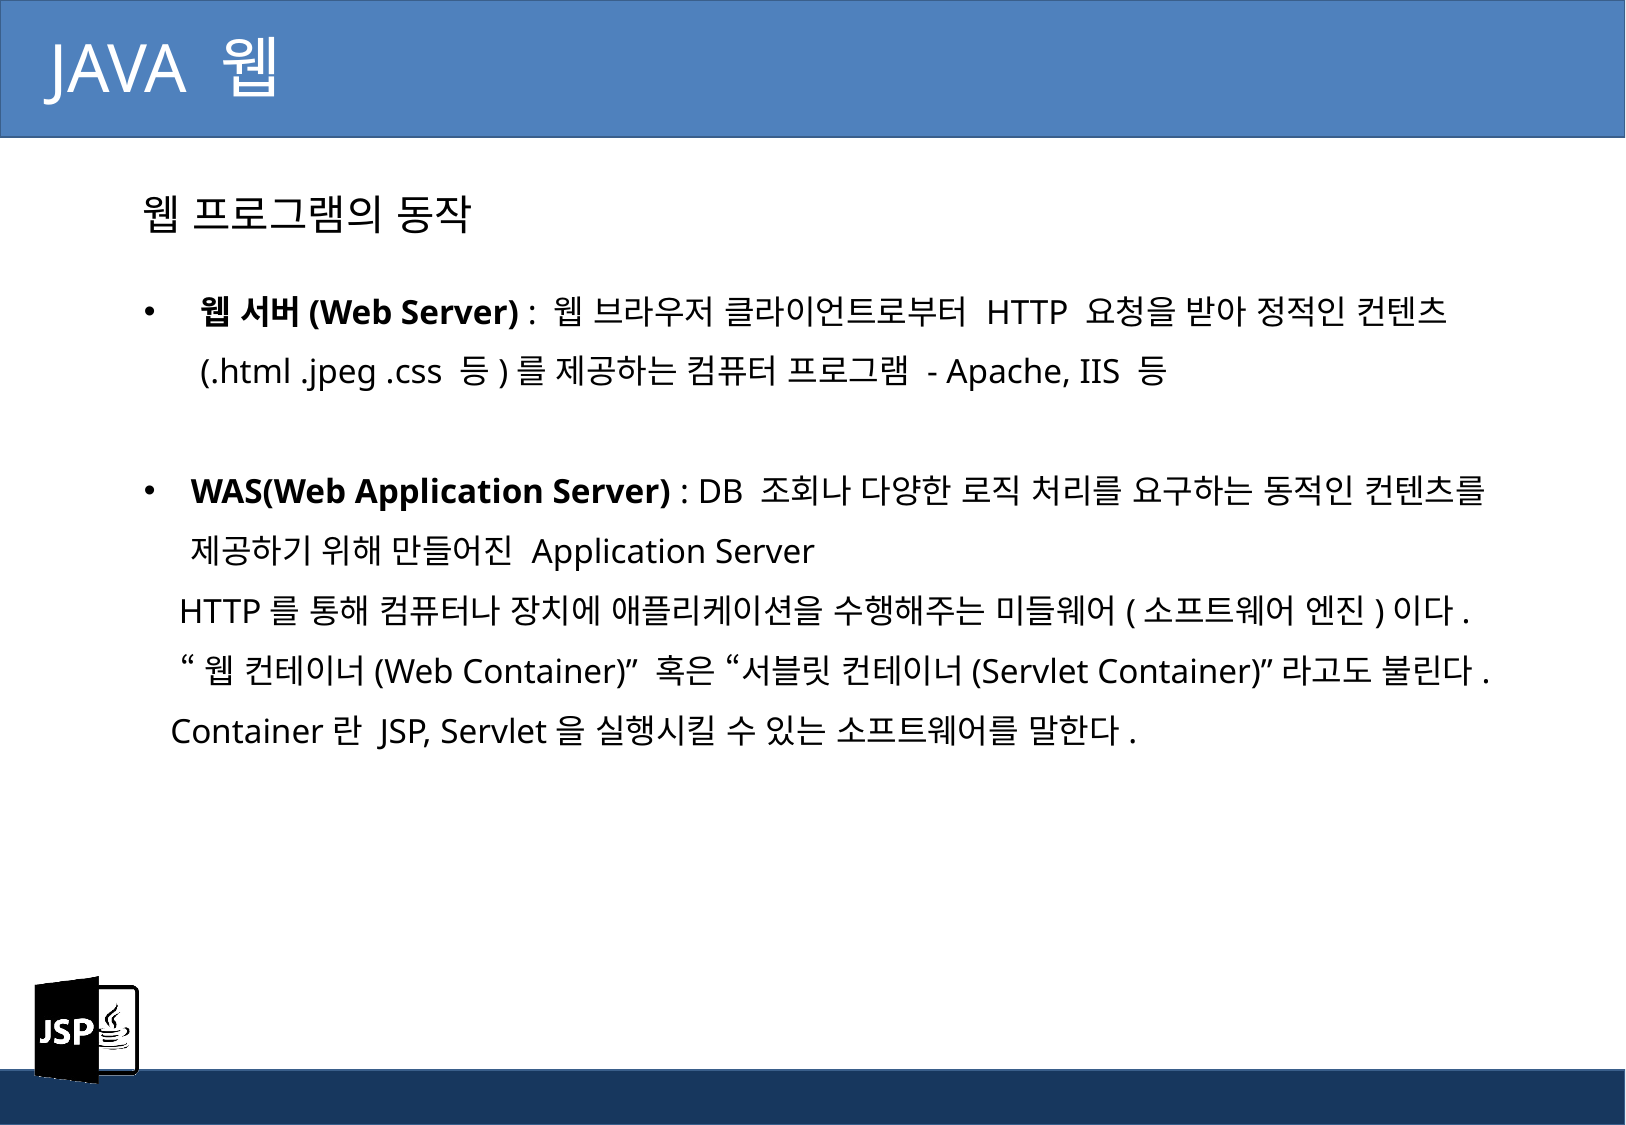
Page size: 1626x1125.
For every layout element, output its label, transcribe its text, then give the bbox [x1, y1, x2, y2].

text_box 웹 프로그램의 동작 [127, 156, 541, 247]
text_box JAVA 웹 [0, 0, 1312, 136]
text_box 웹 서버(Web Server) : 웹 브라우저 클라이언트로부터 HTTP 요청을 받아 정적인 컨텐츠(.html .jpeg .css 등)를 제공하는 컴퓨터 프로그램 - Apache, IIS 등 WAS(Web Application Server) : DB 조회나 다양한 로직 처리를 요구하는 동적인 컨텐츠를 제공하기 위해 만들어진 Application Server HTTP를 통해 컴퓨터나 장치에 애플리케이션을 수행해주는 미들웨어(소프트웨어 엔진)이다. “웹 컨테이너(Web Container)” 혹은 “서블릿 컨테이너(Servlet Container)”라고도 불린다. Container란 JSP, Servlet을 실행시킬 수 있는 소프트웨어를 말한다. [129, 263, 1559, 758]
picture [32, 976, 141, 1084]
